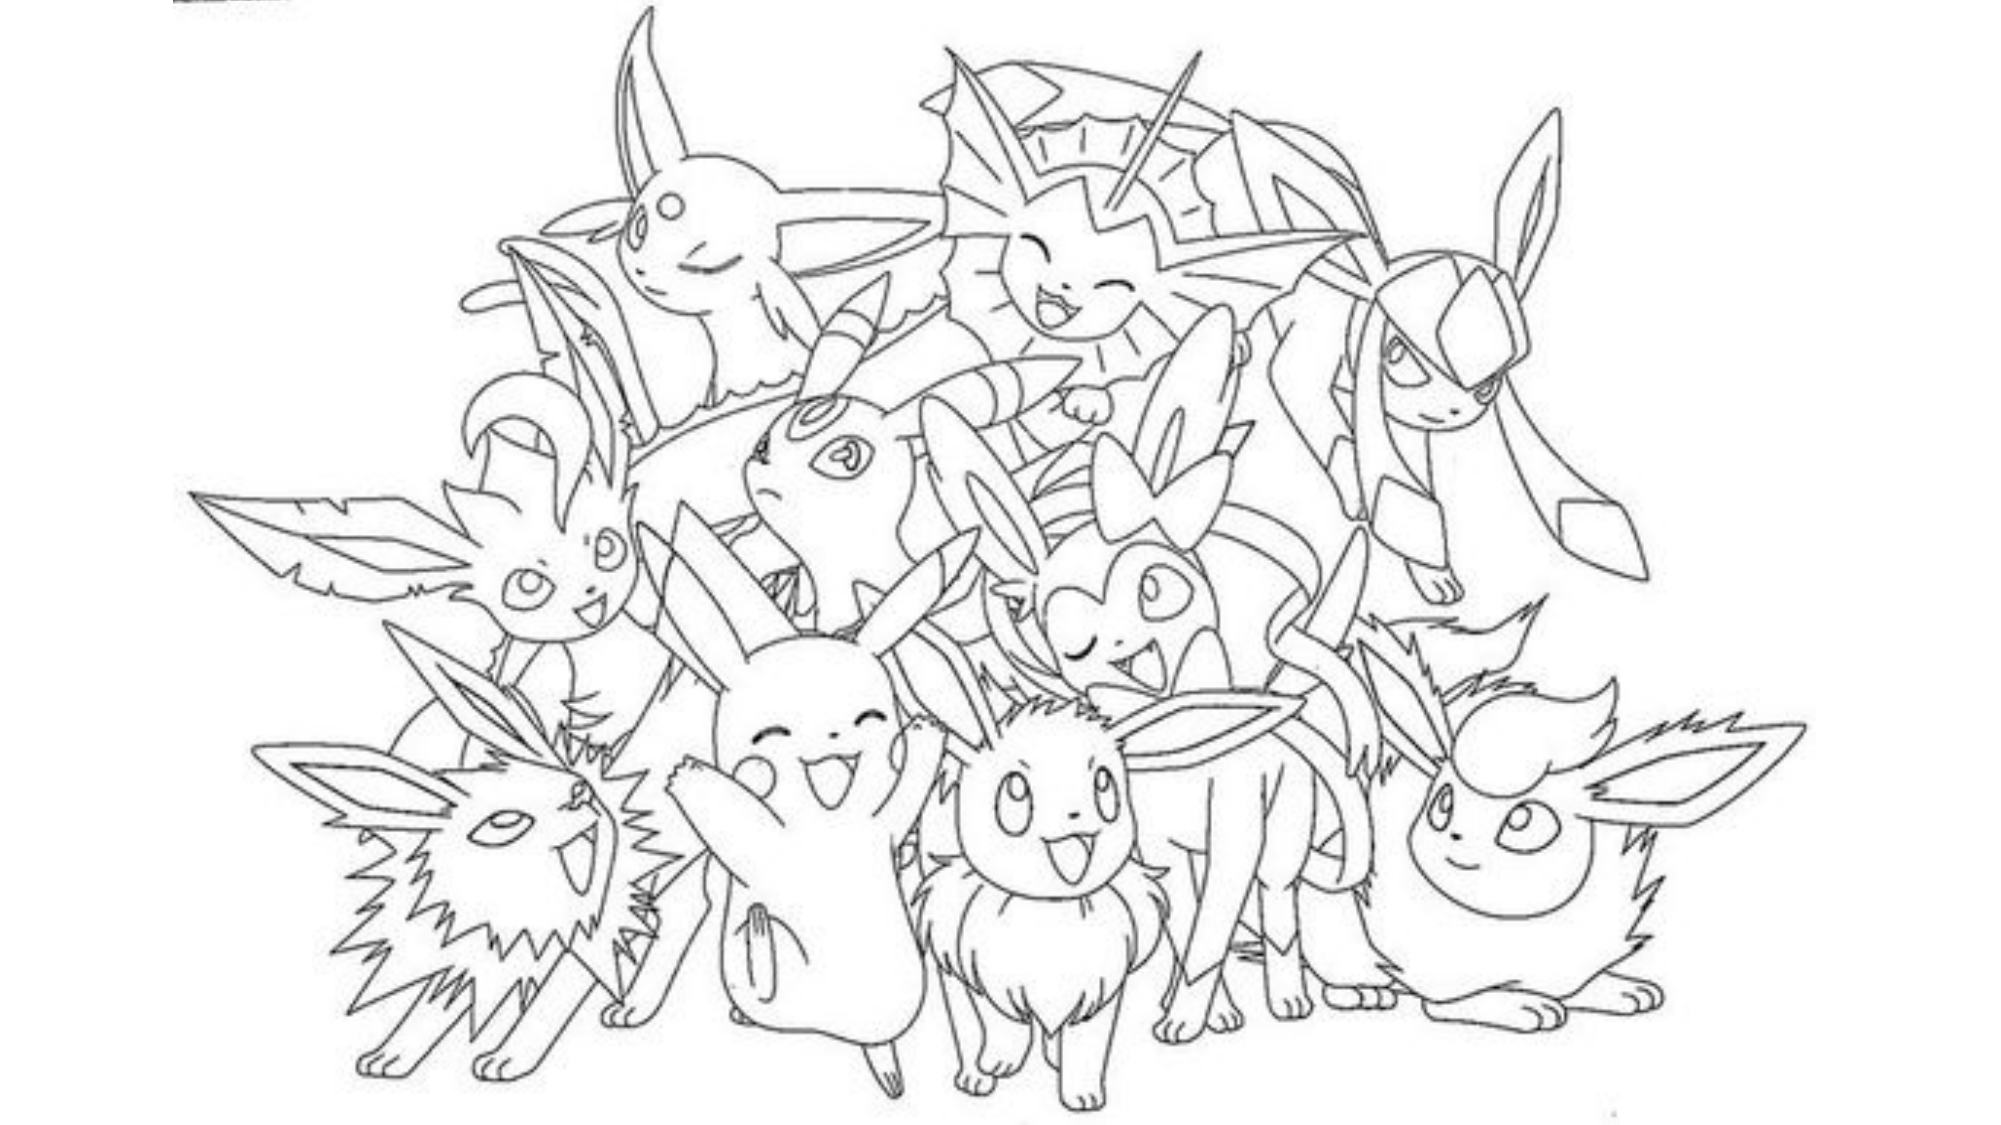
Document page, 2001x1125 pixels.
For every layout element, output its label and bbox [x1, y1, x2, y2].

picture [172, 0, 1816, 1125]
